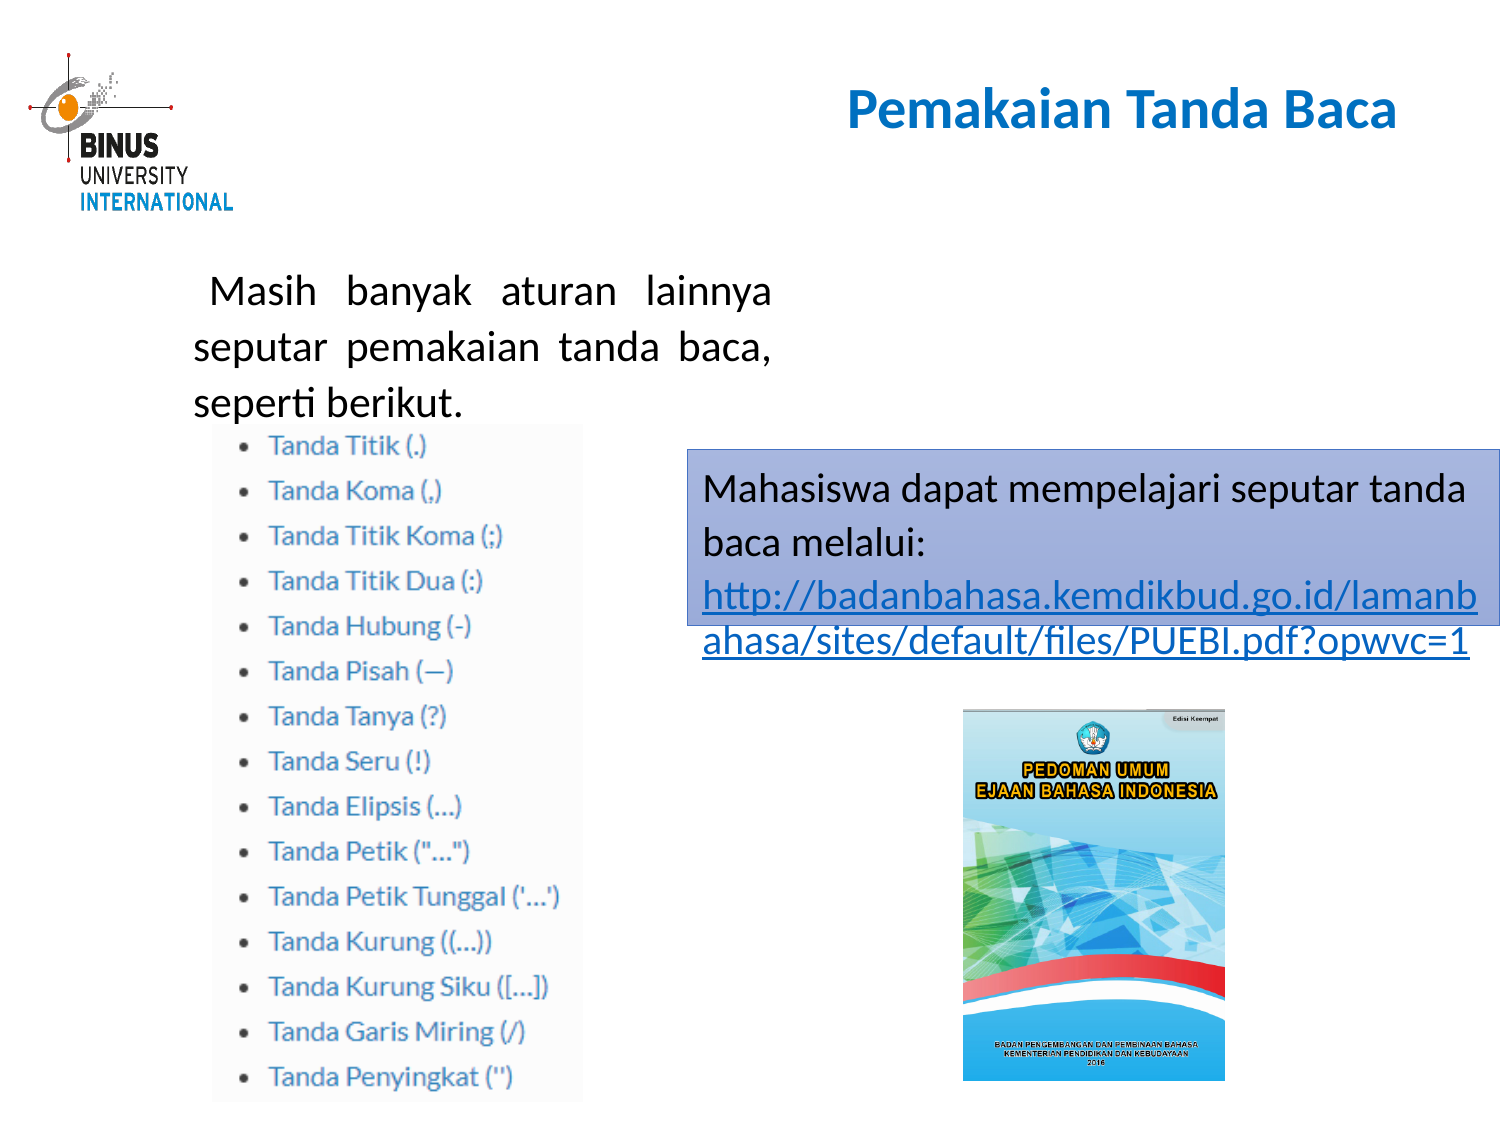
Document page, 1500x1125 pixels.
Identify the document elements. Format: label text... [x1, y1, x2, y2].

picture [0, 0, 261, 269]
list Masih banyak aturan lainnya seputar pemakaian tanda baca, seperti berikut. [150, 249, 788, 375]
picture [963, 709, 1225, 1081]
text_box Mahasiswa dapat mempelajari seputar tanda baca melalui: http://badanbahasa.kemdikbud.go.id/lamanbahasa/sites/default/files/PUEBI.pdf?opwvc=1 [687, 449, 1500, 626]
picture [212, 424, 583, 1102]
text_box Pemakaian Tanda Baca [832, 62, 1414, 148]
